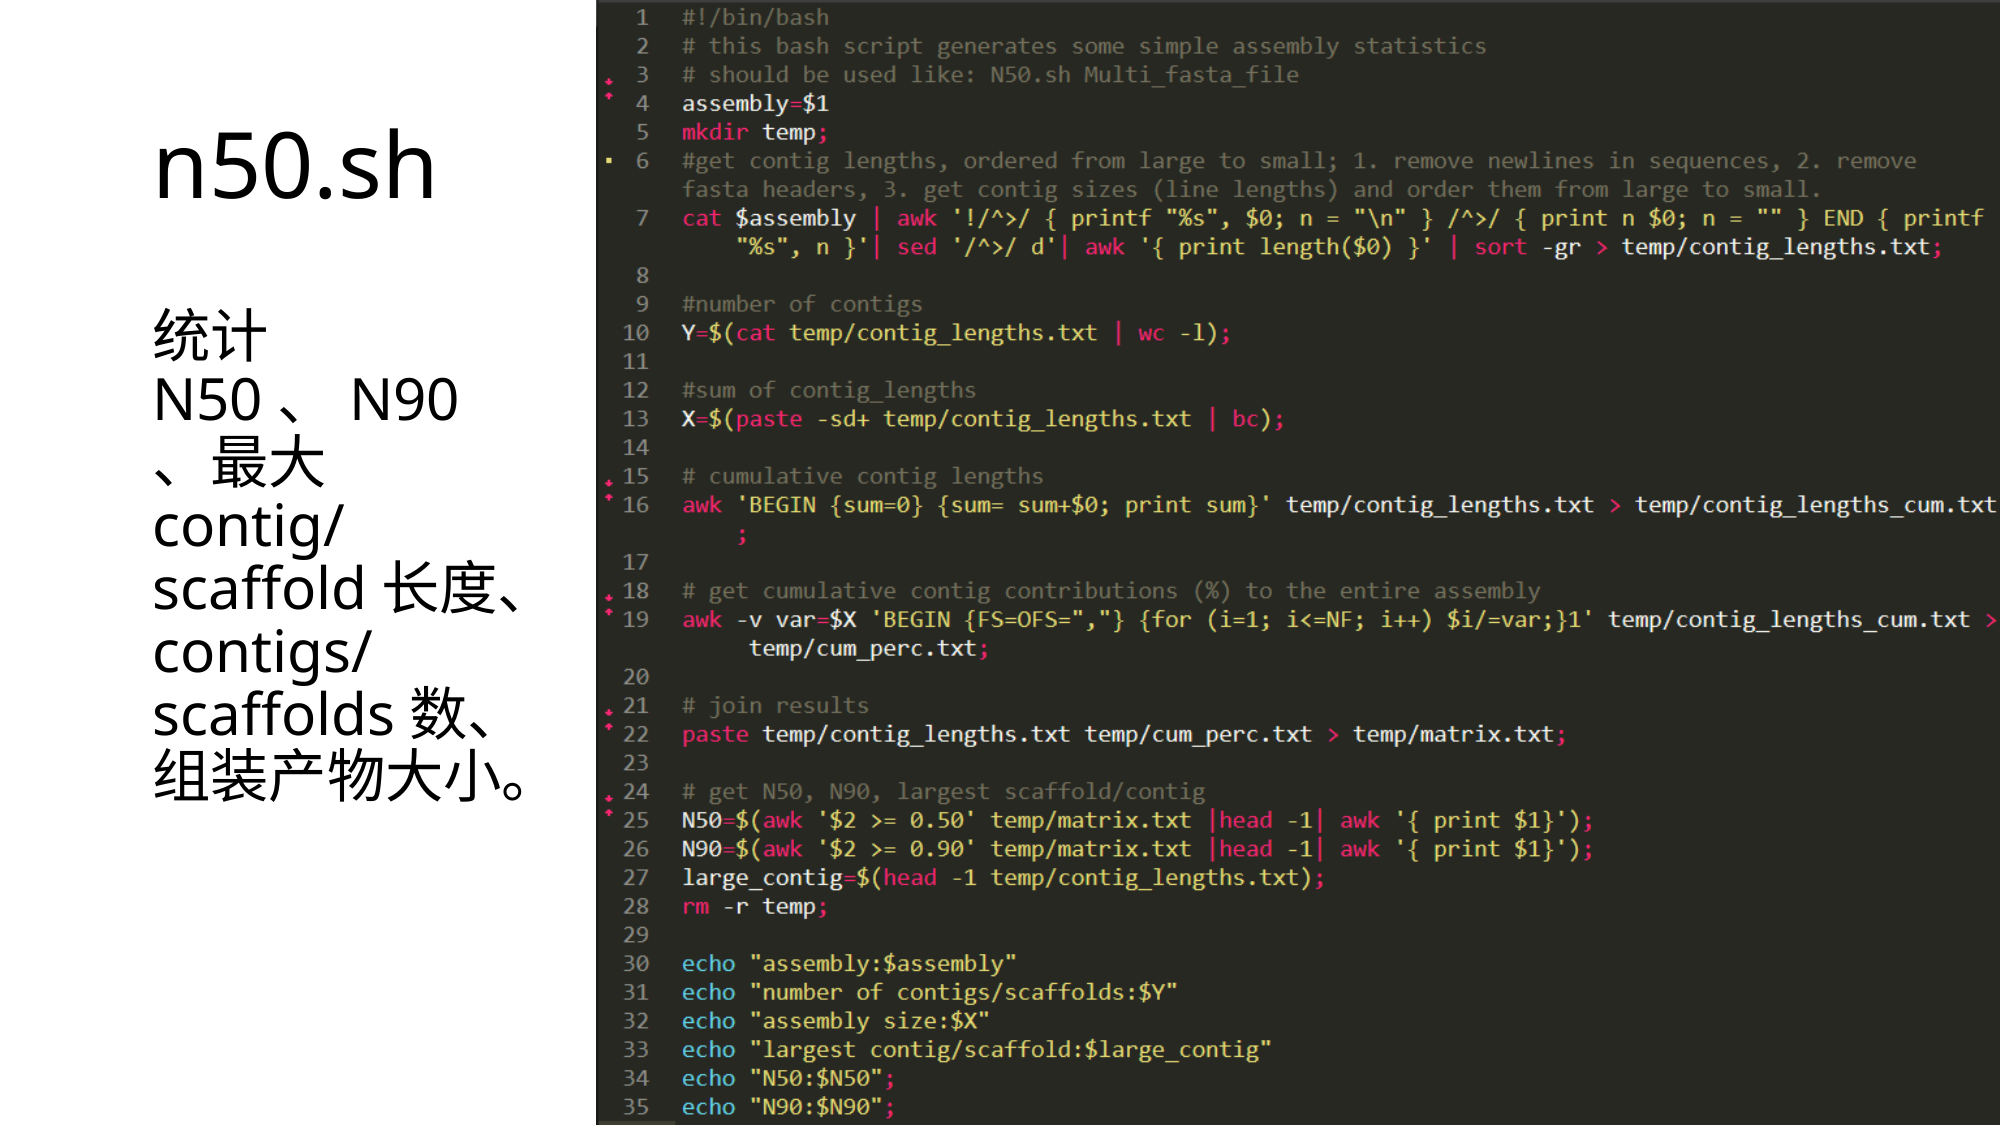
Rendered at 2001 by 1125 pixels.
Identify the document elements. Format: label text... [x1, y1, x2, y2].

list 统计N50、N90、最大contig/scaffold长度、contigs/scaffolds数、组装产物大小。 [137, 299, 542, 1014]
title n50.sh [137, 59, 596, 278]
picture [596, 0, 2000, 1125]
